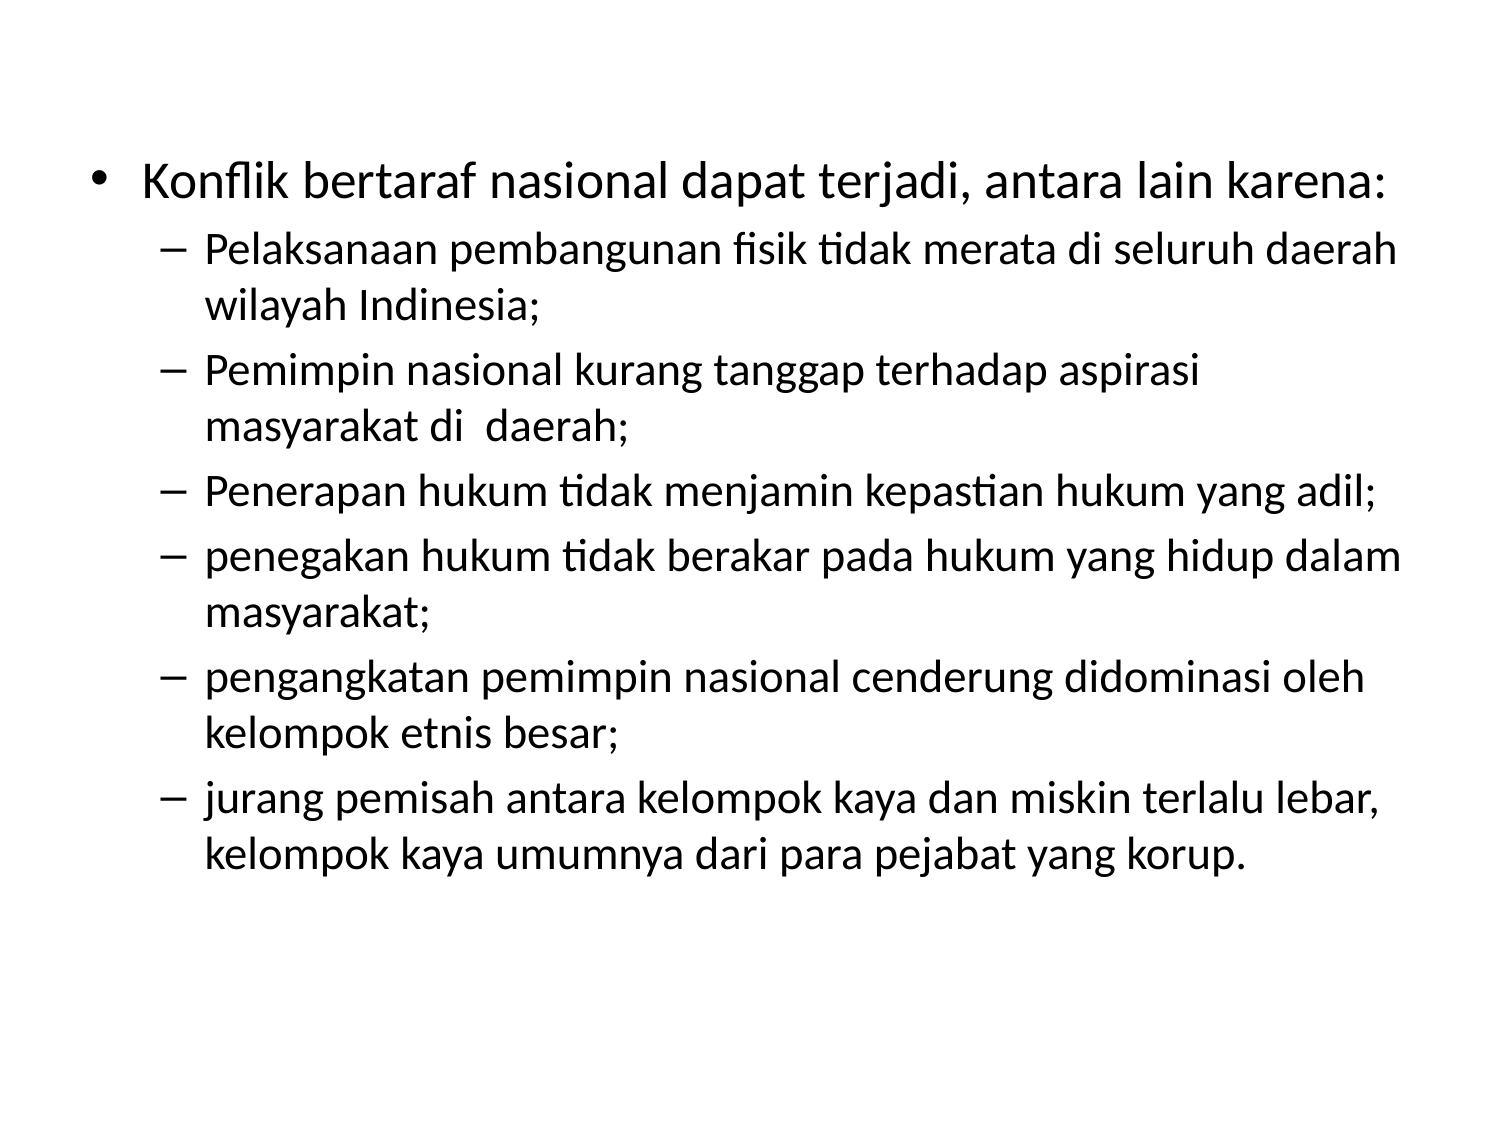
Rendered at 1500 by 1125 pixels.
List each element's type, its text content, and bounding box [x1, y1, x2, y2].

list Konflik bertaraf nasional dapat terjadi, antara lain karena: Pelaksanaan pembangunan fisik tidak merata di seluruh daerah wilayah Indinesia; Pemimpin nasional kurang tanggap terhadap aspirasi masyarakat di daerah; Penerapan hukum tidak menjamin kepastian hukum yang adil; penegakan hukum tidak berakar pada hukum yang hidup dalam masyarakat; pengangkatan pemimpin nasional cenderung didominasi oleh kelompok etnis besar; jurang pemisah antara kelompok kaya dan miskin terlalu lebar, kelompok kaya umumnya dari para pejabat yang korup. [75, 137, 1425, 1005]
